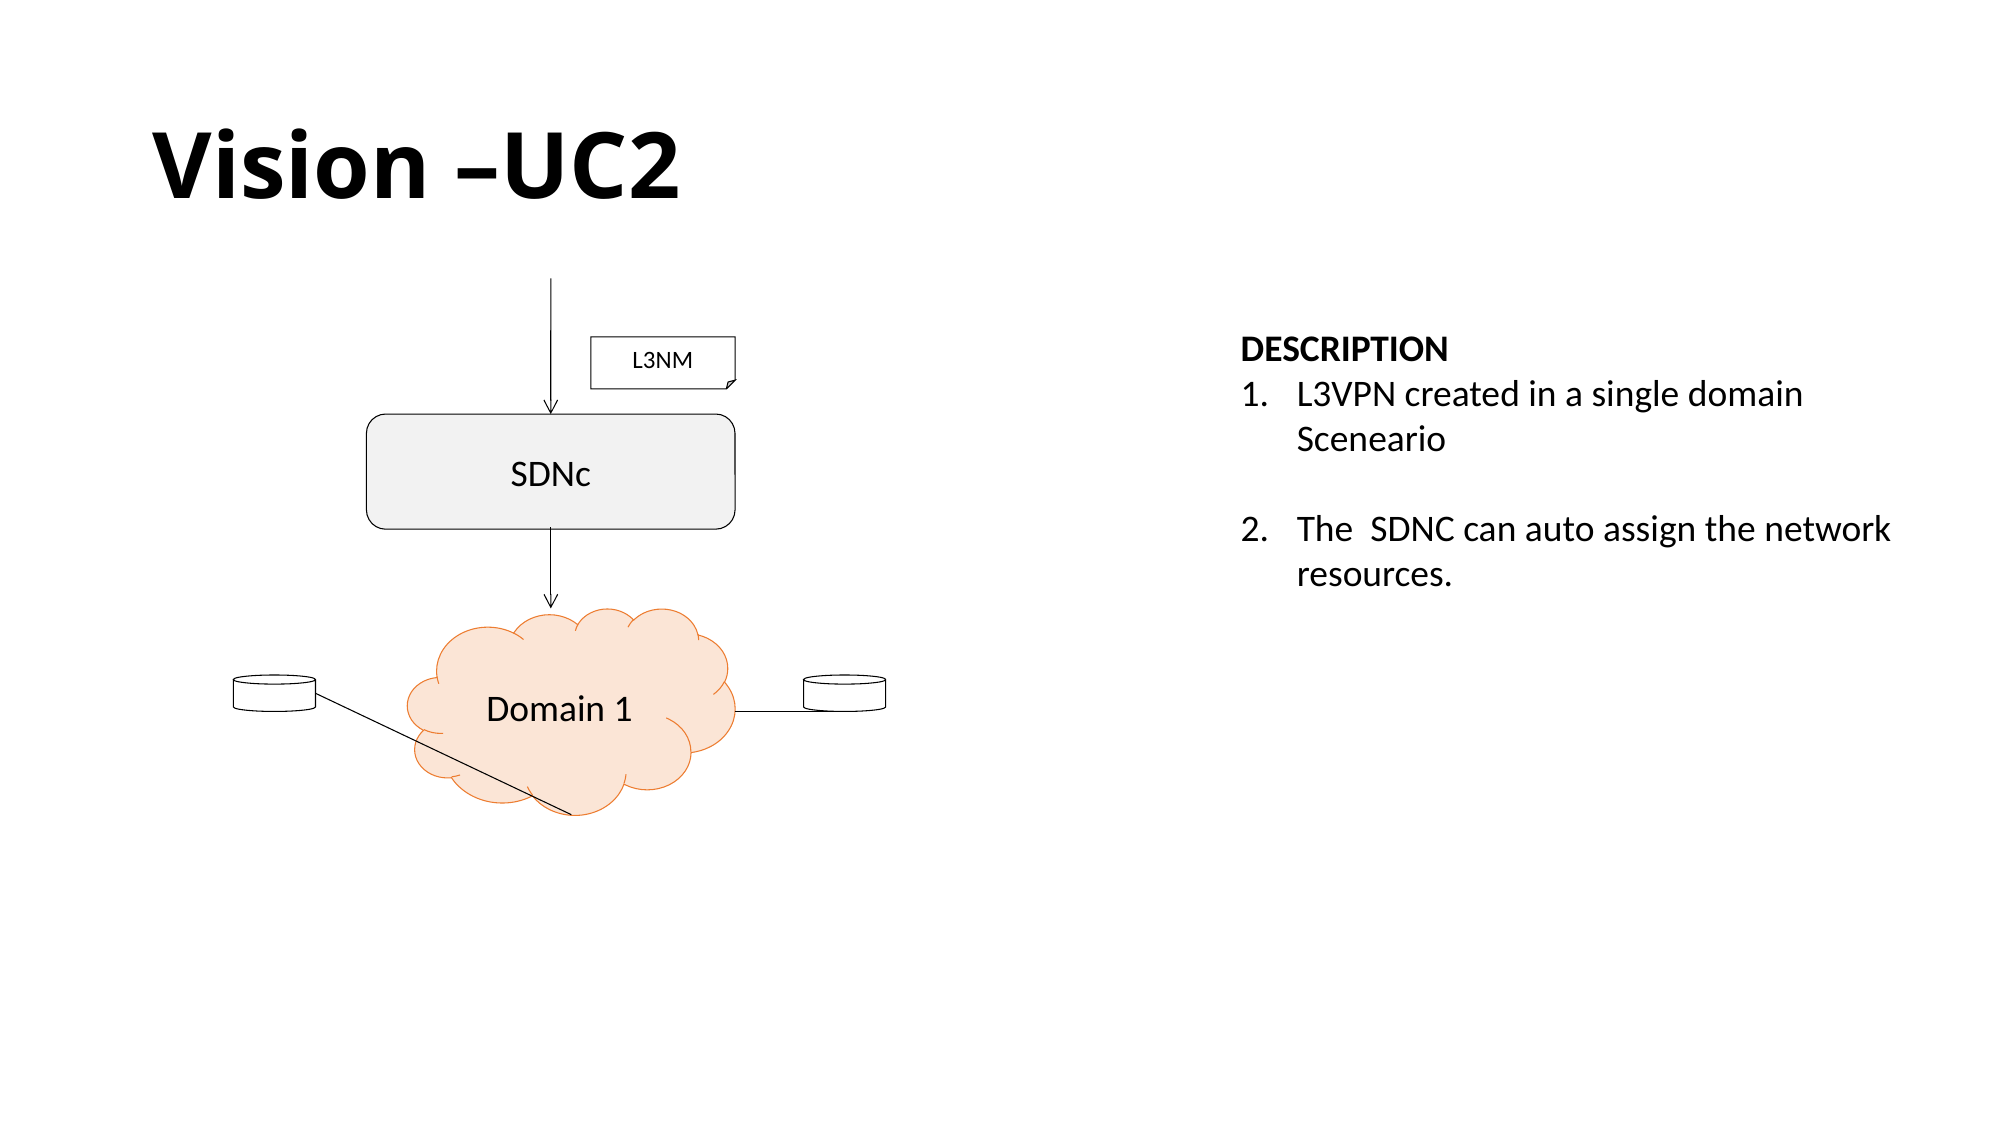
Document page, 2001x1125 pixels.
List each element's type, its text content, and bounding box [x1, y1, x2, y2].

text_box L3NM [590, 336, 737, 390]
text_box DESCRIPTION L3VPN created in a single domain Sceneario The SDNC can auto assign the network resources. [1225, 316, 1940, 692]
text_box SDNc [365, 413, 736, 530]
text_box [232, 674, 317, 712]
title Vision –UC2 [137, 59, 1863, 278]
text_box [802, 674, 887, 712]
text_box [315, 693, 409, 712]
text_box Domain 1 [407, 608, 736, 816]
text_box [735, 693, 804, 712]
